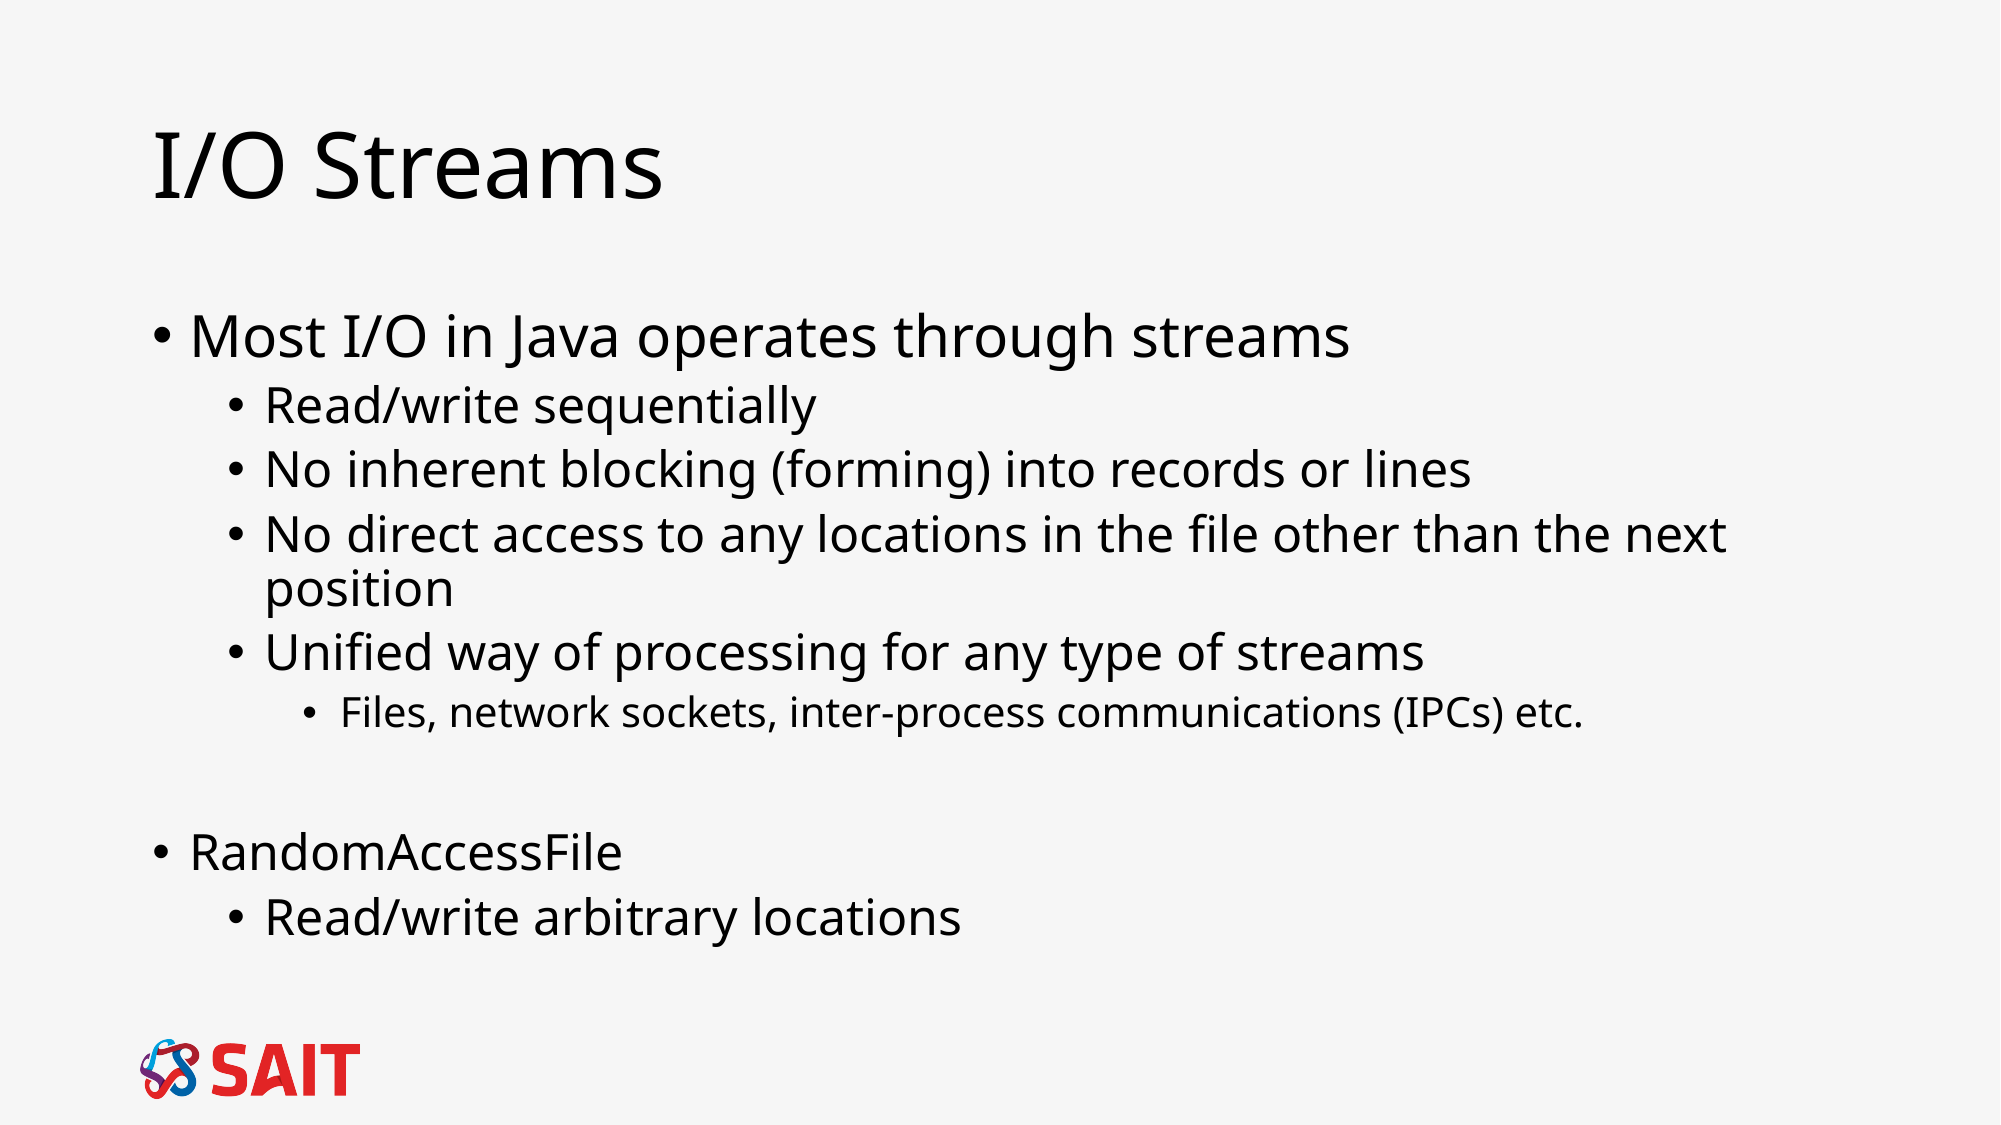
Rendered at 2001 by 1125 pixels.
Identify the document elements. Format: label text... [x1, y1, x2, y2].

picture [114, 1013, 386, 1125]
list Most I/O in Java operates through streams Read/write sequentially No inherent blocking (forming) into records or lines No direct access to any locations in the file other than the next position Unified way of processing for any type of streams Files, network sockets, inter-process communications (IPCs) etc. RandomAccessFile Read/write arbitrary locations [137, 299, 1863, 1014]
title I/O Streams [137, 59, 1863, 278]
